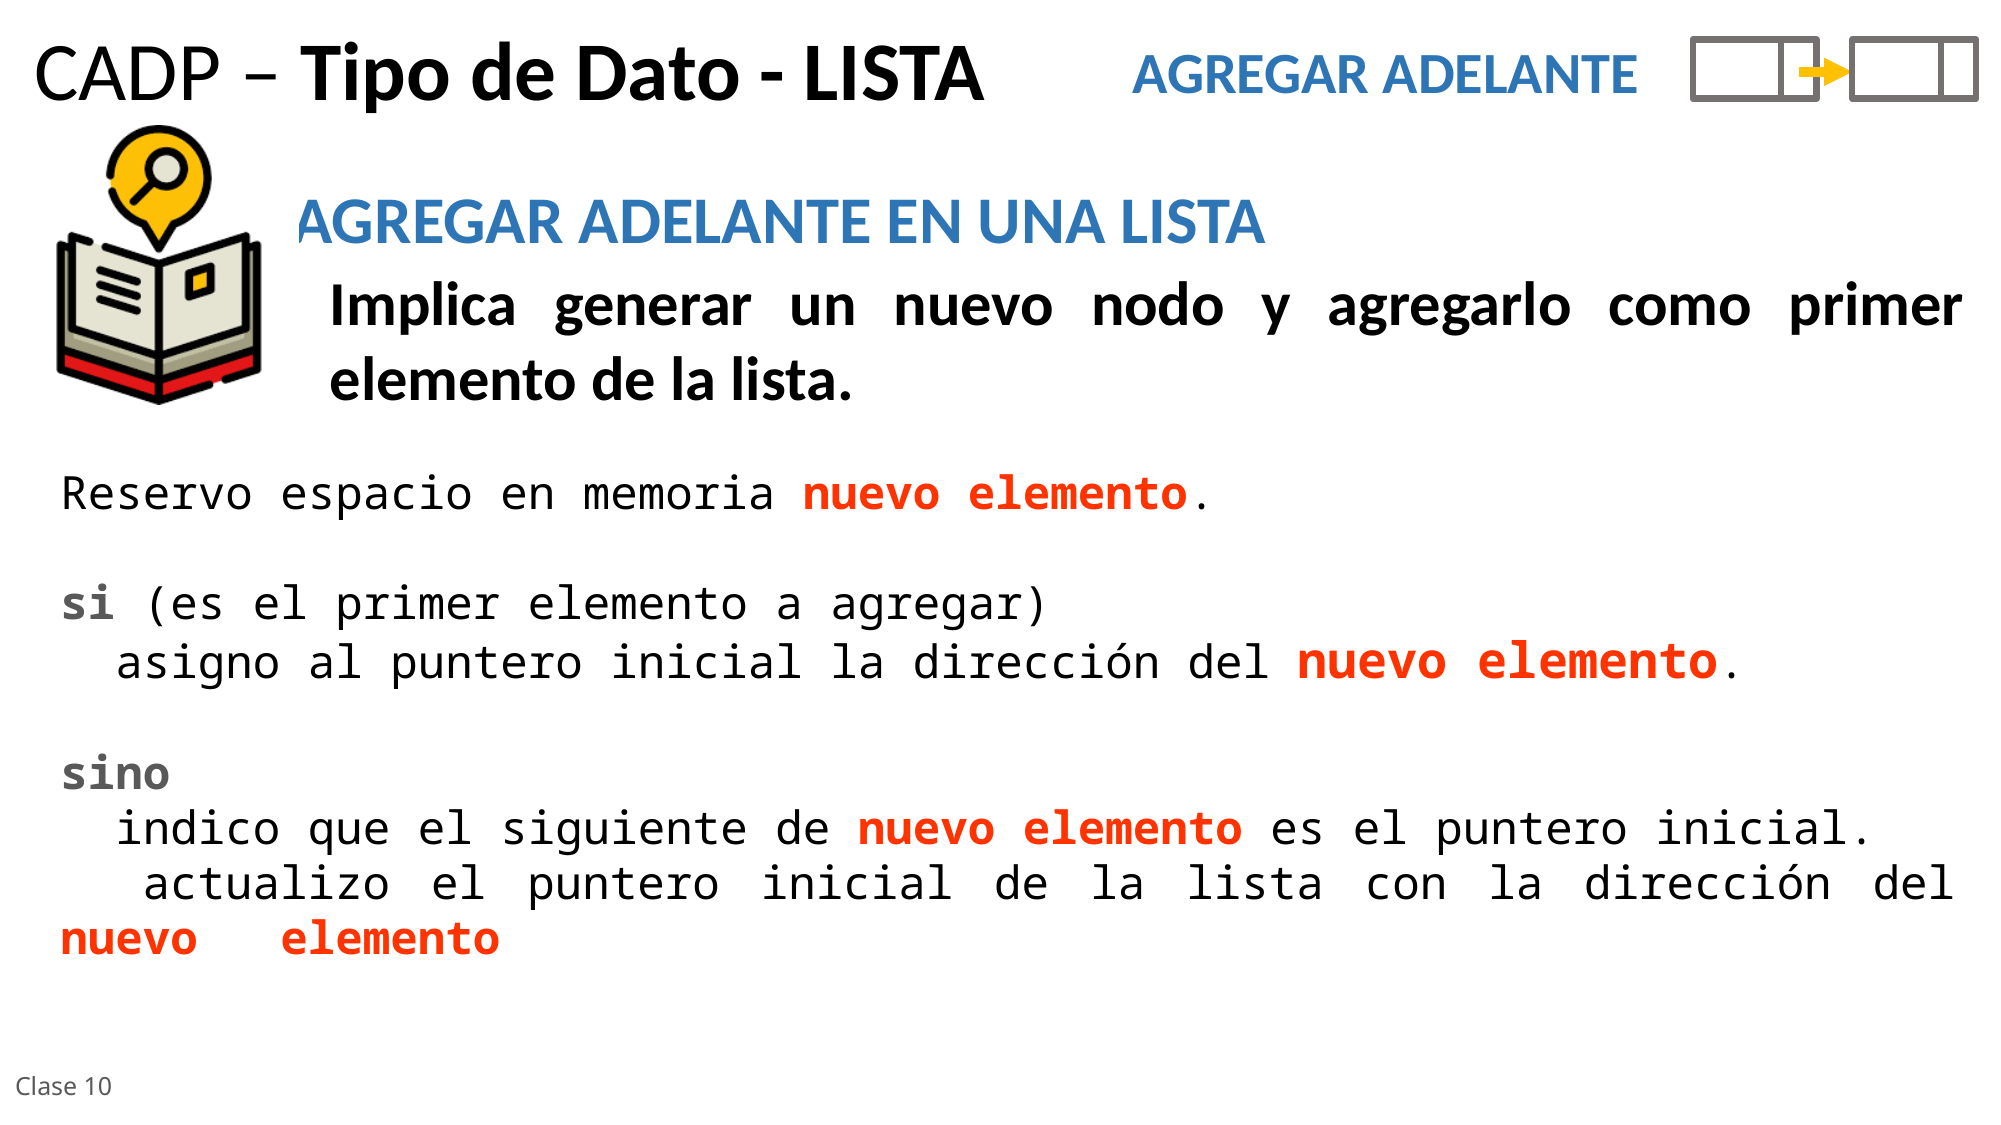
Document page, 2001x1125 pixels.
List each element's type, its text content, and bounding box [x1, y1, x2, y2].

text_box AGREGAR ADELANTE EN UNA LISTA [299, 169, 1461, 264]
text_box Reservo espacio en memoria nuevo elemento. si (es el primer elemento a agregar) asigno al puntero inicial la dirección del nuevo elemento. sino indico que el siguiente de nuevo elemento es el puntero inicial. actualizo el puntero inicial de la lista con la dirección del nuevo elemento [45, 456, 1971, 971]
text_box AGREGAR ADELANTE [1117, 27, 1851, 113]
text_box CADP – Tipo de Dato - LISTA [19, 21, 1412, 136]
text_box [1692, 39, 1977, 99]
text_box Implica generar un nuevo nodo y agregarlo como primer elemento de la lista. [314, 255, 1981, 421]
picture [19, 125, 299, 405]
slide_number Clase 10 [0, 1052, 162, 1118]
